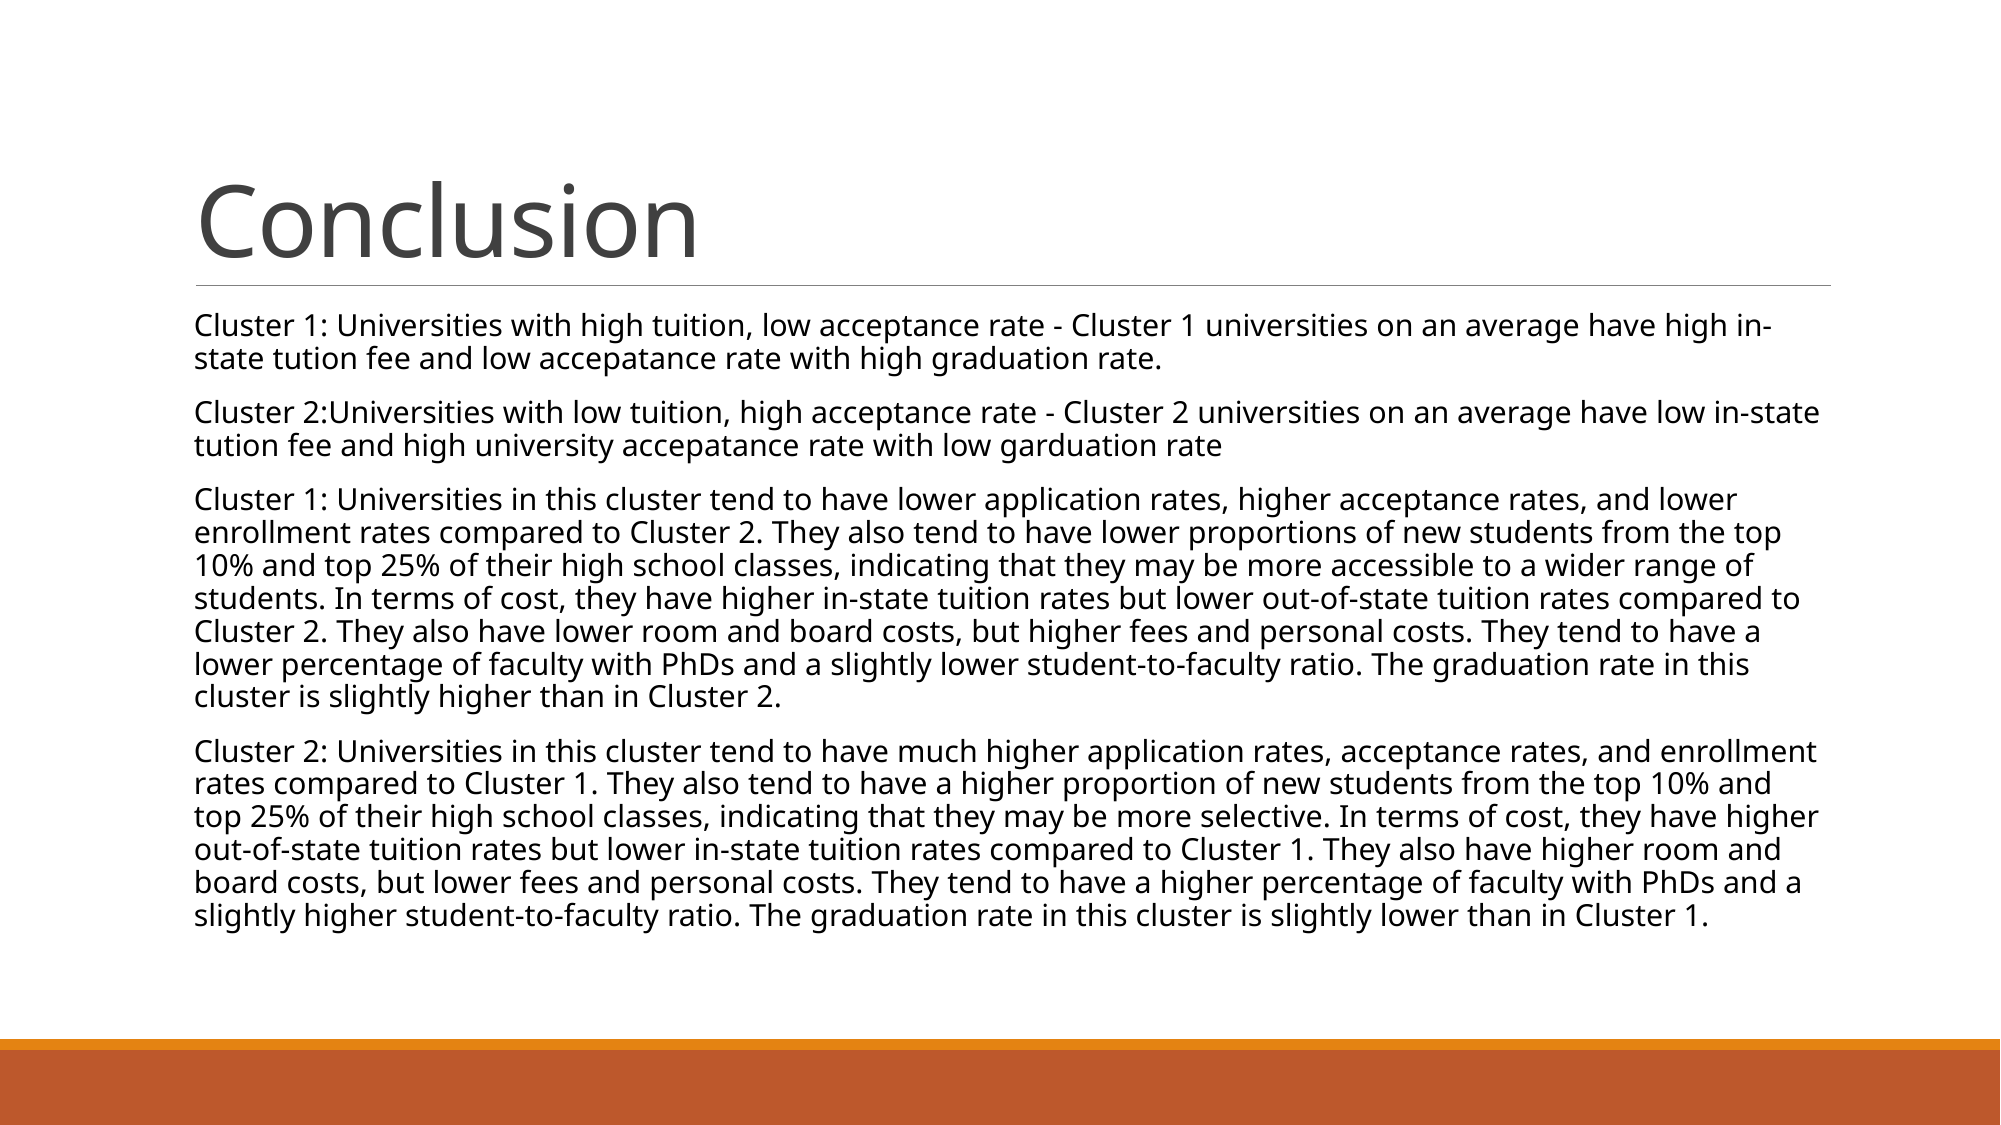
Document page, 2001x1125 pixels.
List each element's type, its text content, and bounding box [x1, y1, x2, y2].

title Conclusion [180, 47, 1830, 285]
list Cluster 1: Universities with high tuition, low acceptance rate - Cluster 1 universities on an average have high in-state tution fee and low accepatance rate with high graduation rate. Cluster 2:Universities with low tuition, high acceptance rate - Cluster 2 universities on an average have low in-state tution fee and high university accepatance rate with low garduation rate Cluster 1: Universities in this cluster tend to have lower application rates, higher acceptance rates, and lower enrollment rates compared to Cluster 2. They also tend to have lower proportions of new students from the top 10% and top 25% of their high school classes, indicating that they may be more accessible to a wider range of students. In terms of cost, they have higher in-state tuition rates but lower out-of-state tuition rates compared to Cluster 2. They also have lower room and board costs, but higher fees and personal costs. They tend to have a lower percentage of faculty with PhDs and a slightly lower student-to-faculty ratio. The graduation rate in this cluster is slightly higher than in Cluster 2. Cluster 2: Universities in this cluster tend to have much higher application rates, acceptance rates, and enrollment rates compared to Cluster 1. They also tend to have a higher proportion of new students from the top 10% and top 25% of their high school classes, indicating that they may be more selective. In terms of cost, they have higher out-of-state tuition rates but lower in-state tuition rates compared to Cluster 1. They also have higher room and board costs, but lower fees and personal costs. They tend to have a higher percentage of faculty with PhDs and a slightly higher student-to-faculty ratio. The graduation rate in this cluster is slightly lower than in Cluster 1. [180, 302, 1830, 963]
